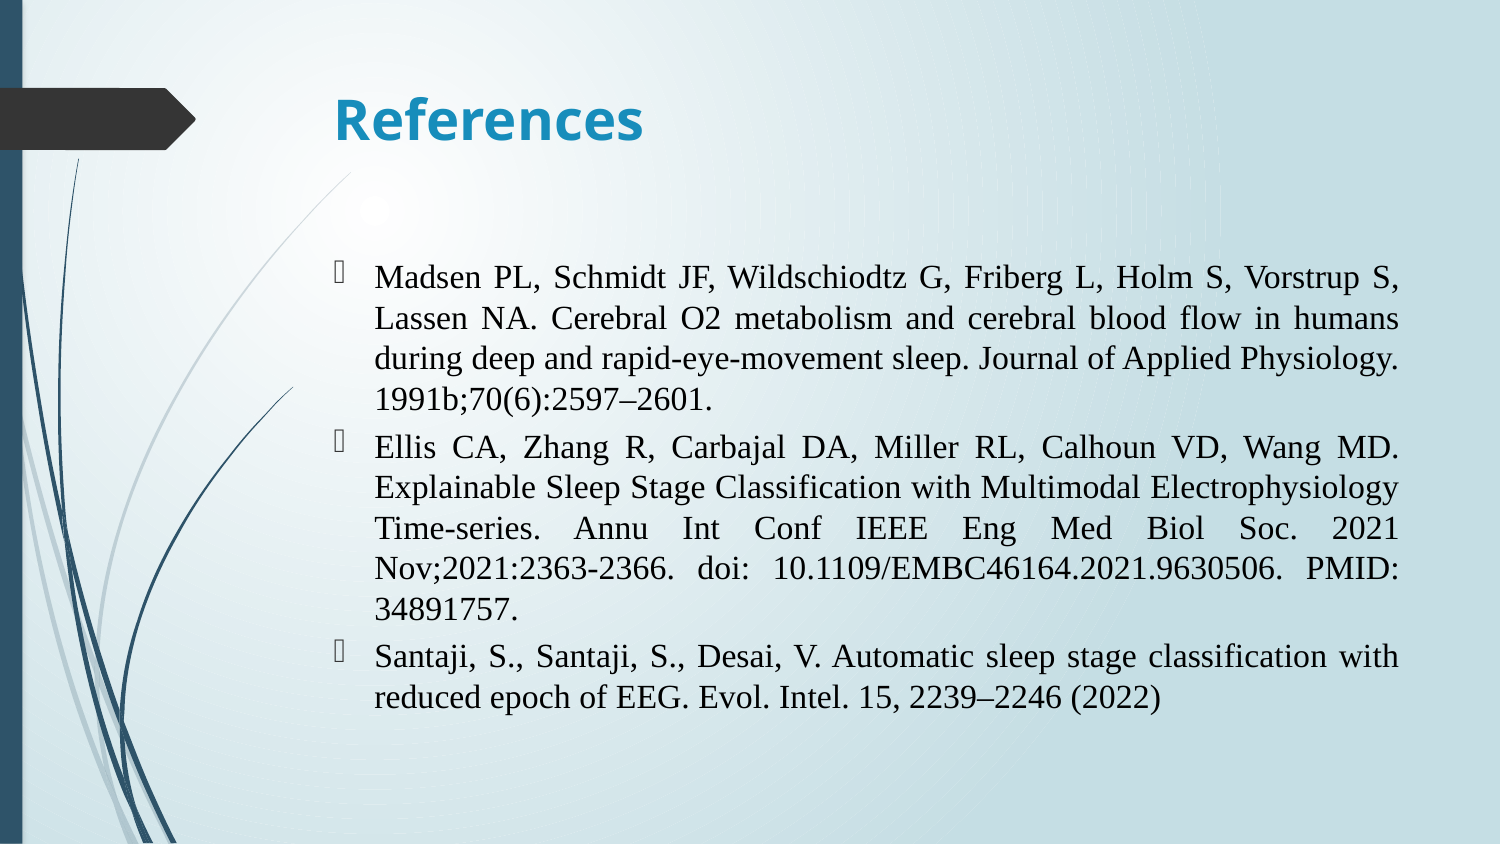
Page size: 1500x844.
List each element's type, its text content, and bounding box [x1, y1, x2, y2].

title References [319, 76, 1416, 235]
list Madsen PL, Schmidt JF, Wildschiodtz G, Friberg L, Holm S, Vorstrup S, Lassen NA. Cerebral O2 metabolism and cerebral blood flow in humans during deep and rapid-eye-movement sleep. Journal of Applied Physiology. 1991b;70(6):2597–2601. Ellis CA, Zhang R, Carbajal DA, Miller RL, Calhoun VD, Wang MD. Explainable Sleep Stage Classification with Multimodal Electrophysiology Time-series. Annu Int Conf IEEE Eng Med Biol Soc. 2021 Nov;2021:2363-2366. doi: 10.1109/EMBC46164.2021.9630506. PMID: 34891757. Santaji, S., Santaji, S., Desai, V. Automatic sleep stage classification with reduced epoch of EEG. Evol. Intel. 15, 2239–2246 (2022) [318, 247, 1416, 728]
